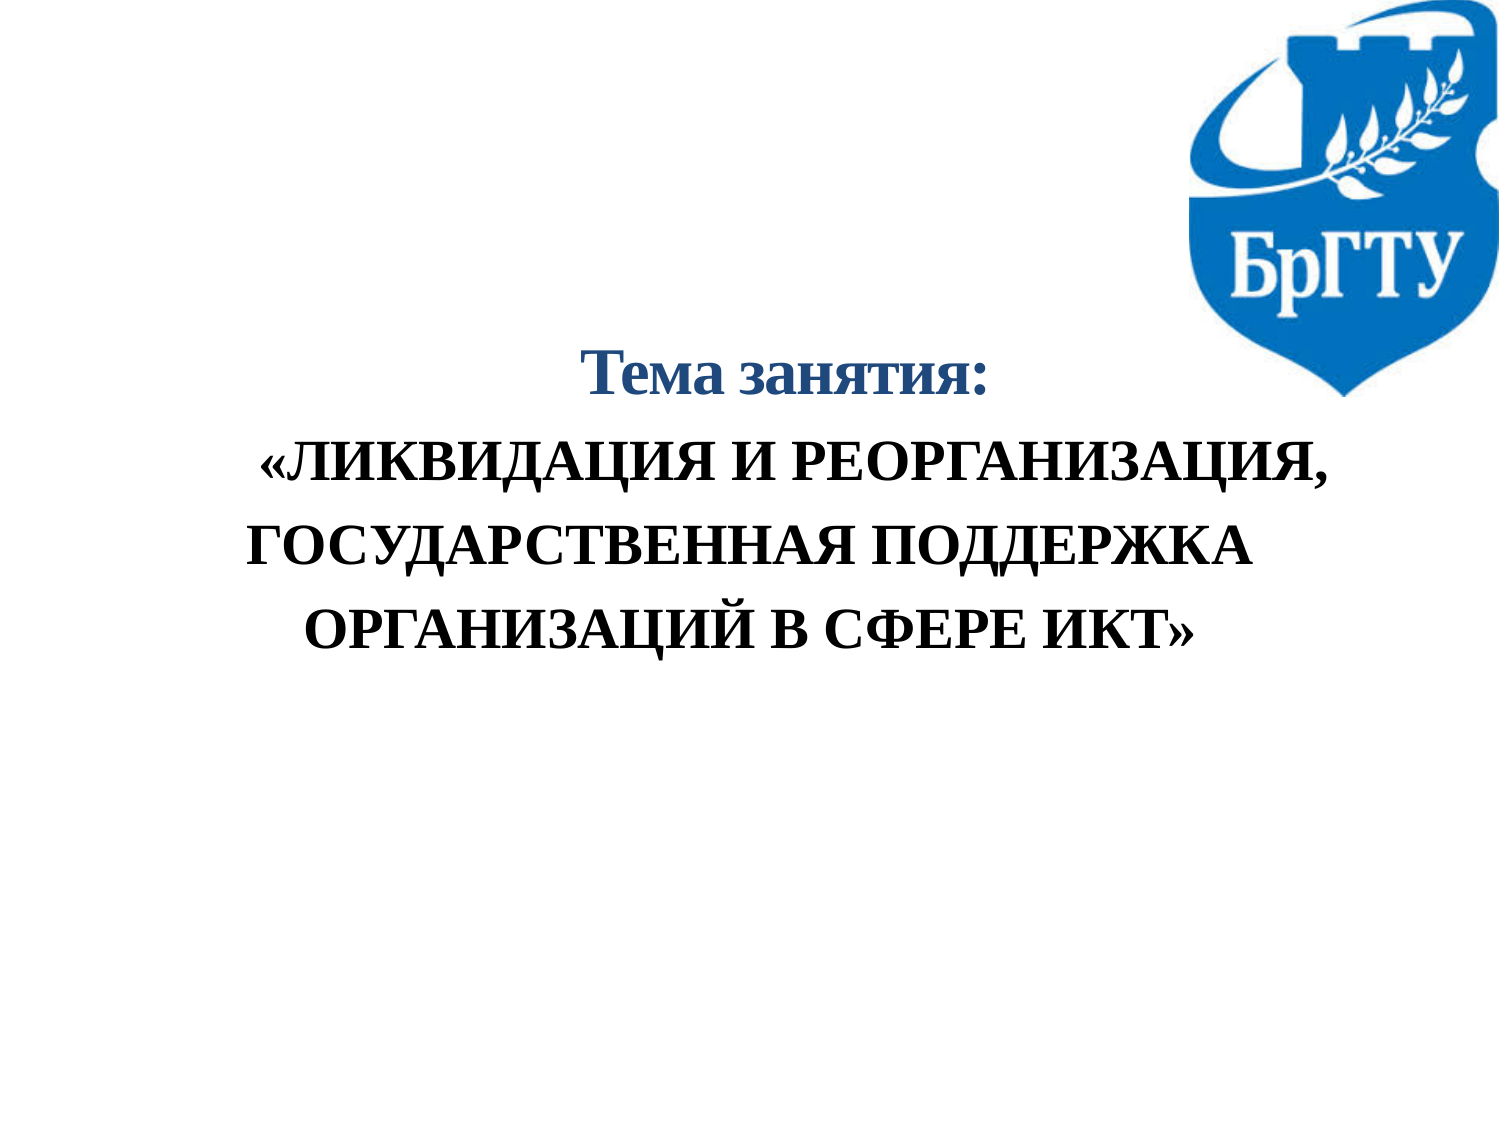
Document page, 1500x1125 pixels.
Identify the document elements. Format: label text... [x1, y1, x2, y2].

text_box Тема занятия: «ЛИКВИДАЦИЯ И РЕОРГАНИЗАЦИЯ, ГОСУДАРСТВЕННАЯ ПОДДЕРЖКА ОРГАНИЗАЦИЙ В СФЕРЕ ИКТ» [68, 314, 1432, 668]
picture [1188, 0, 1499, 397]
